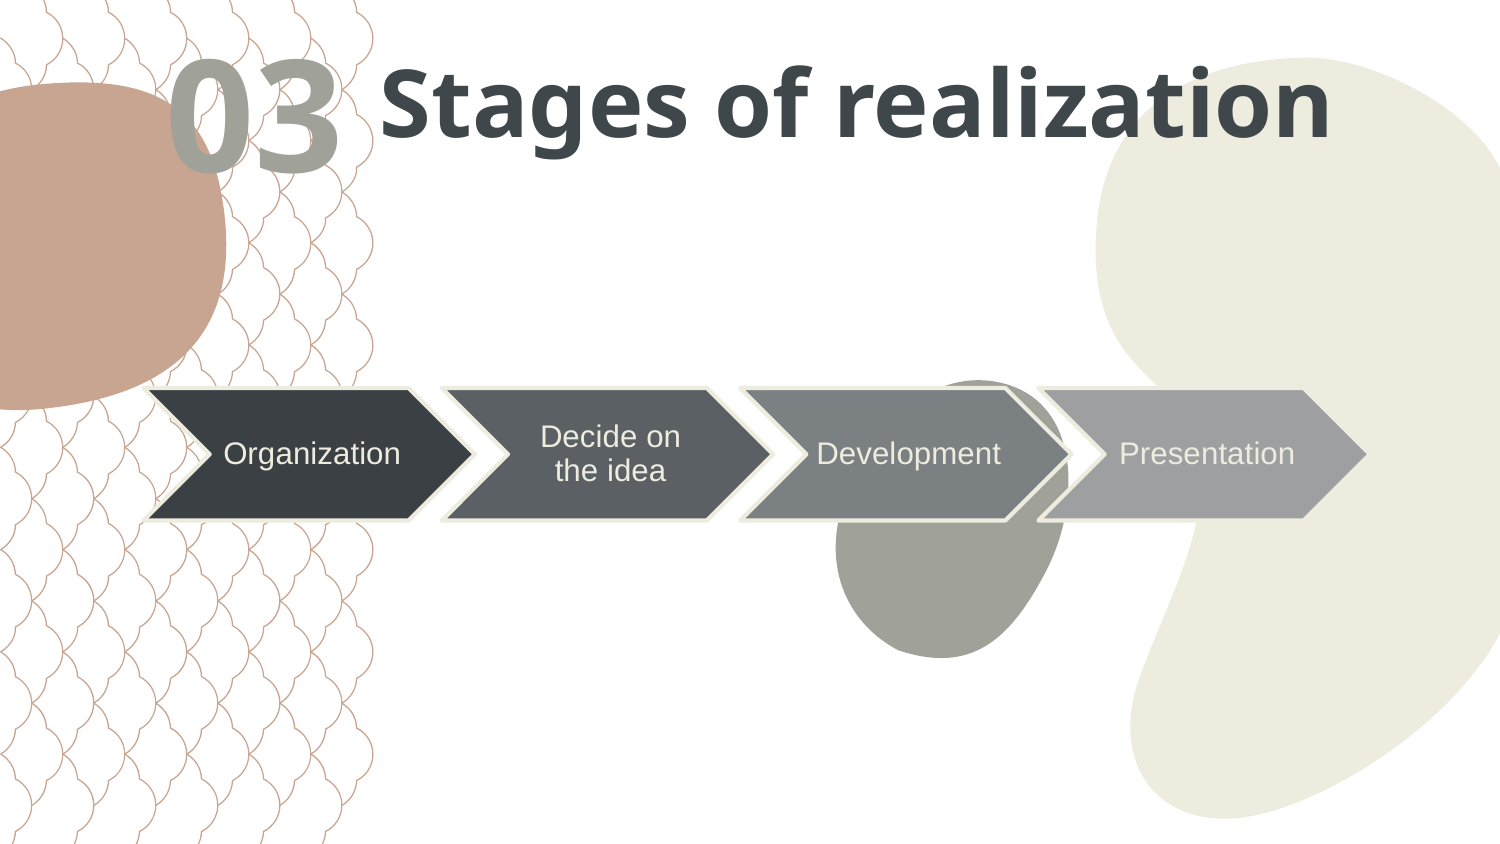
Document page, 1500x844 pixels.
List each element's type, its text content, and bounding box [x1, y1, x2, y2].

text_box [142, 85, 1371, 823]
text_box Stages of realization [327, 0, 1387, 200]
text_box 01 03 [0, 19, 674, 219]
